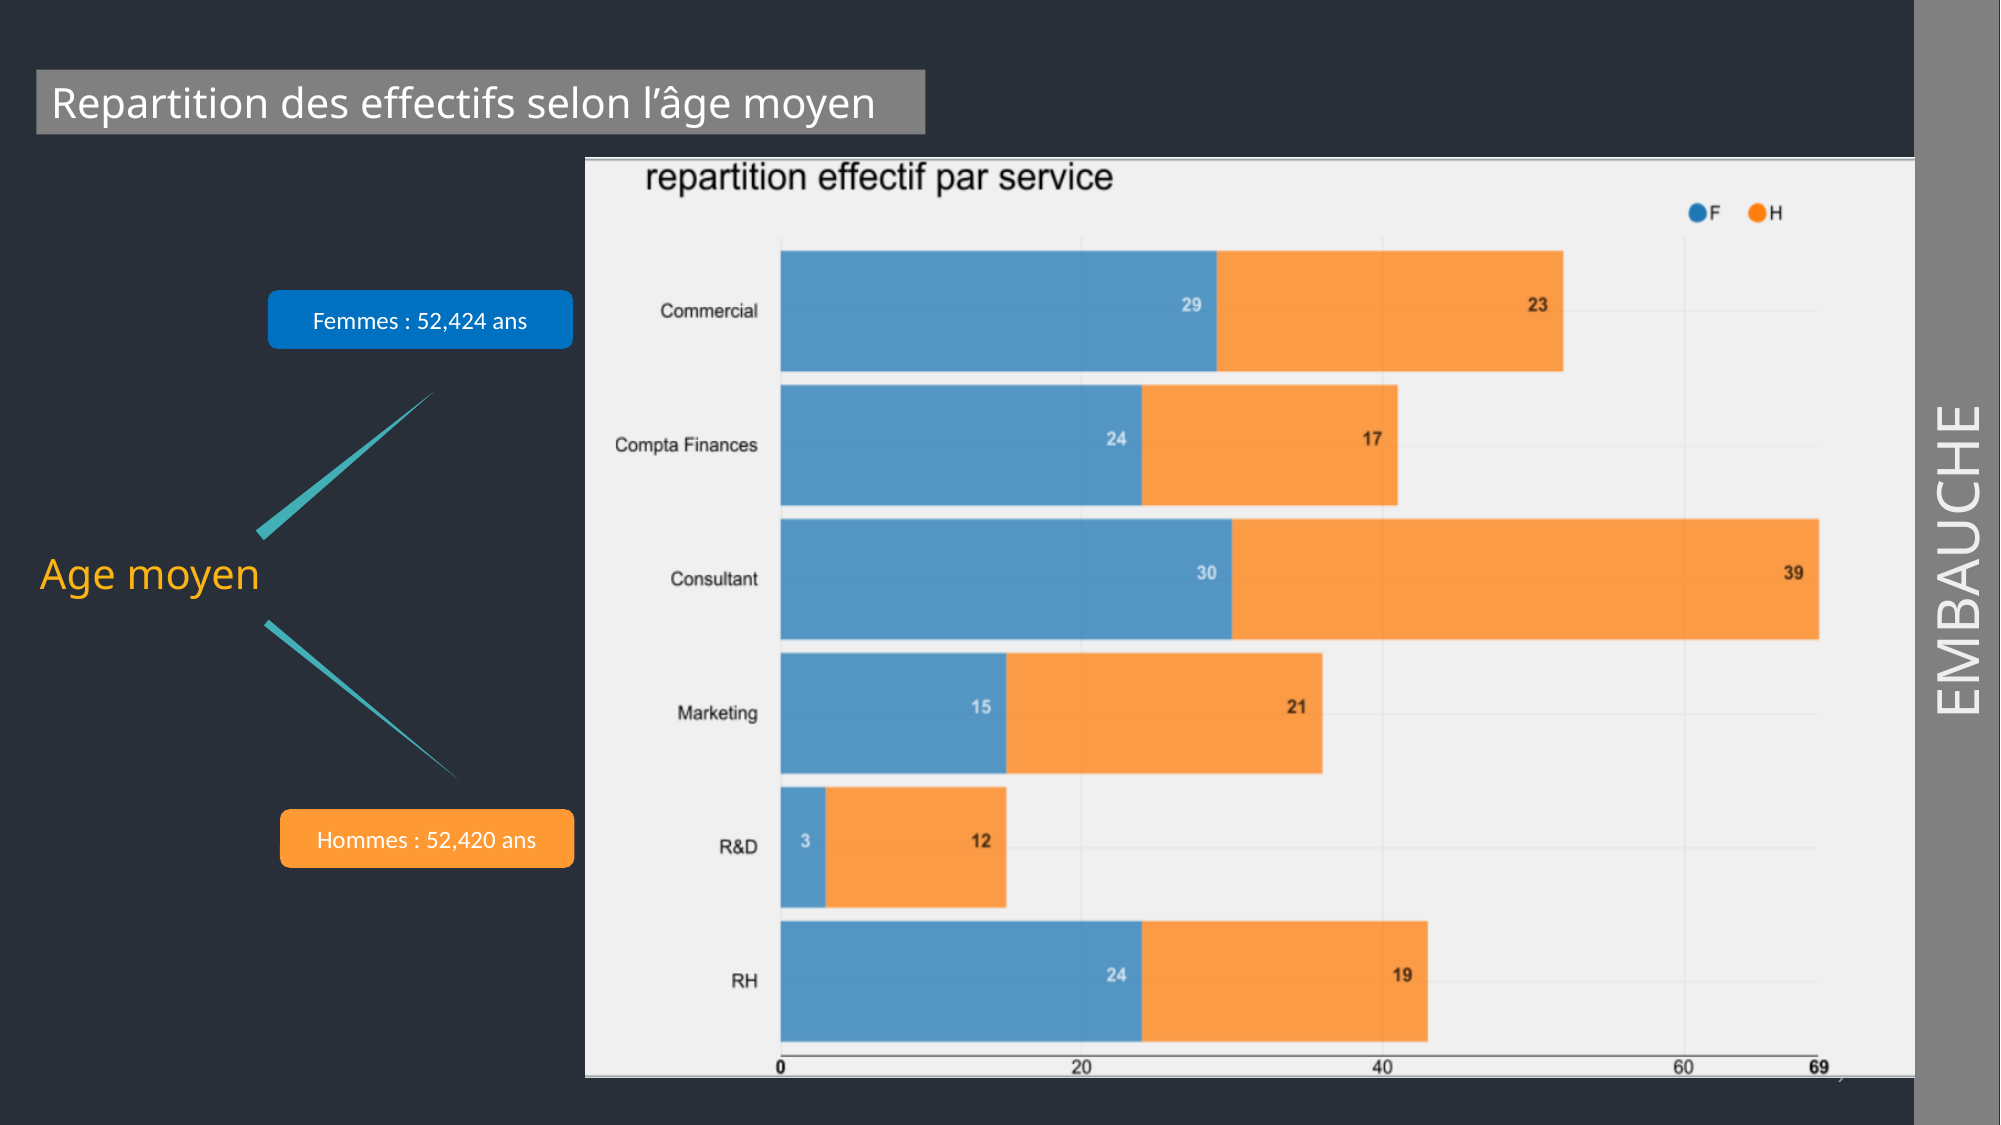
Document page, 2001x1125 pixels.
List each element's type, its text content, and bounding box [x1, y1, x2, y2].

text_box [262, 618, 459, 780]
slide_number 9 [1412, 1078, 1863, 1103]
picture [585, 157, 1915, 1078]
text_box Repartition des effectifs selon l’âge moyen [36, 69, 926, 135]
text_box EMBAUCHE [1914, 0, 1999, 1125]
text_box Hommes : 52,420 ans [278, 808, 576, 869]
text_box Femmes : 52,424 ans [266, 289, 575, 350]
text_box Age moyen [25, 540, 388, 605]
text_box [254, 391, 435, 542]
